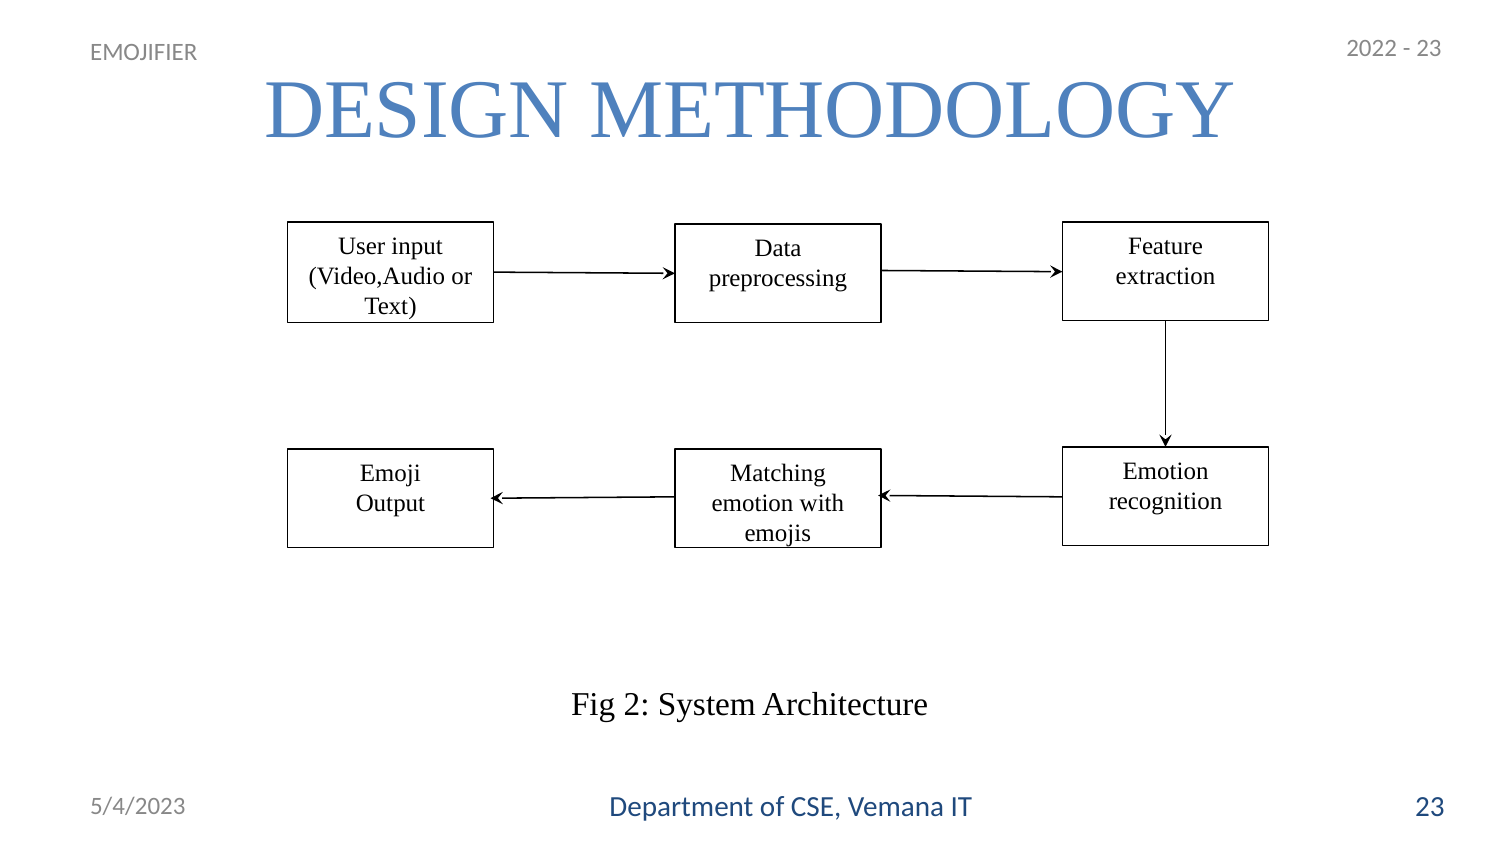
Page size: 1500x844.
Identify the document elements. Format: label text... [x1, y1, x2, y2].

text_box 2022 - 23 [1331, 17, 1494, 76]
text_box 23 [1350, 782, 1460, 827]
text_box EMOJIFIER [74, 33, 538, 67]
text_box Emotion recognition [1062, 446, 1269, 546]
text_box User input (Video,Audio or Text) [287, 221, 494, 323]
list Fig 2: System Architecture [75, 674, 1425, 774]
text_box Feature extraction [1062, 221, 1269, 321]
text_box Data preprocessing [674, 224, 882, 323]
footer Department of CSE, Vemana IT [512, 782, 988, 827]
title DESIGN METHODOLOGY [75, 33, 1425, 175]
text_box Emoji Output [287, 449, 494, 548]
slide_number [75, 782, 425, 827]
text_box Matching emotion with emojis [674, 449, 882, 548]
